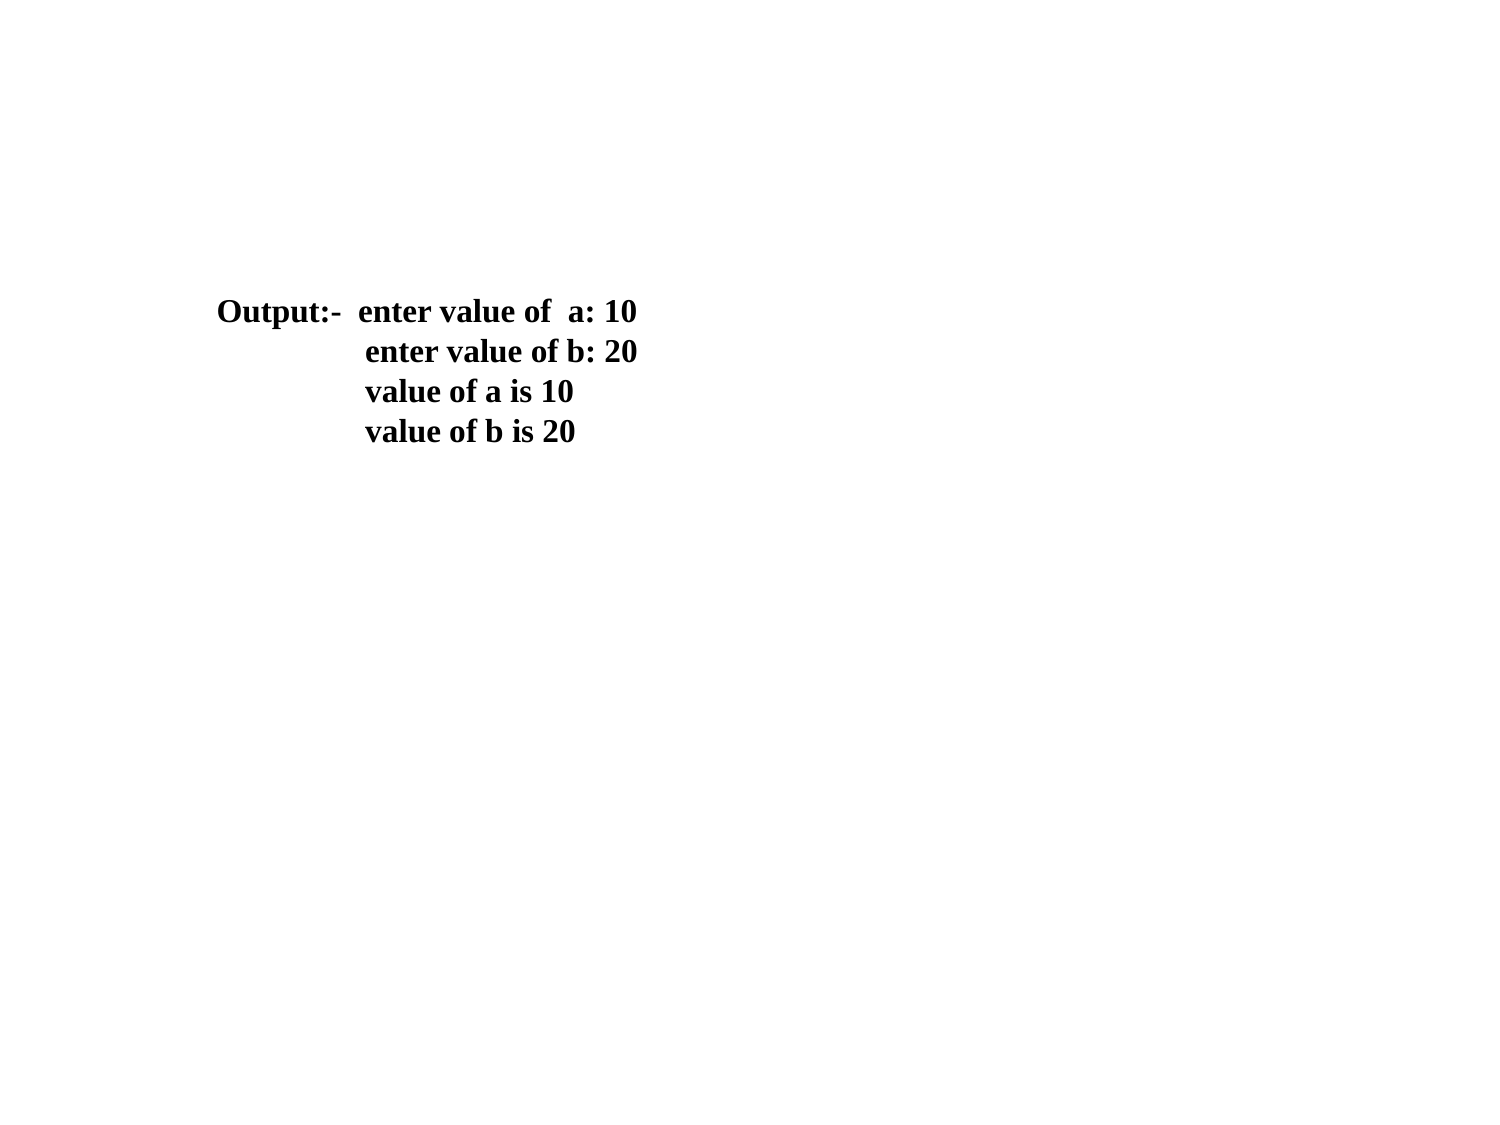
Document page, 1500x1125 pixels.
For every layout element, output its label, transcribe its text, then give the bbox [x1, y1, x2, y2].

list Output:- enter value of a: 10 enter value of b: 20 value of a is 10 value of b is 20 [216, 289, 1284, 491]
